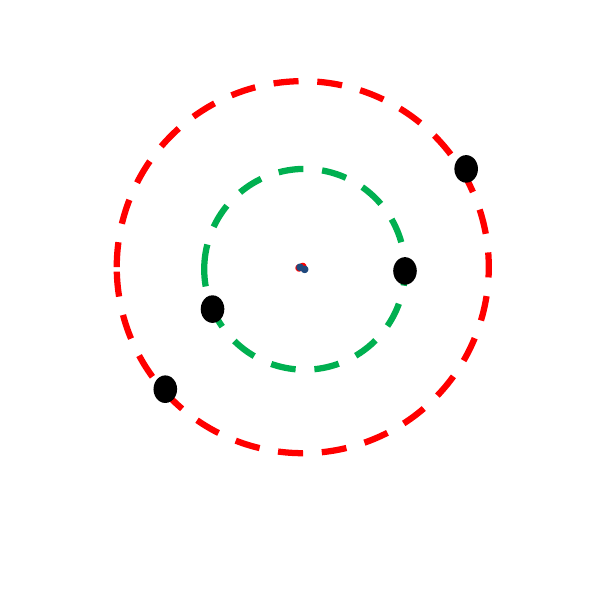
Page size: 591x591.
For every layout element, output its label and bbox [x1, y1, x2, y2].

text_box [114, 79, 491, 456]
text_box [151, 373, 180, 406]
text_box [452, 153, 481, 185]
